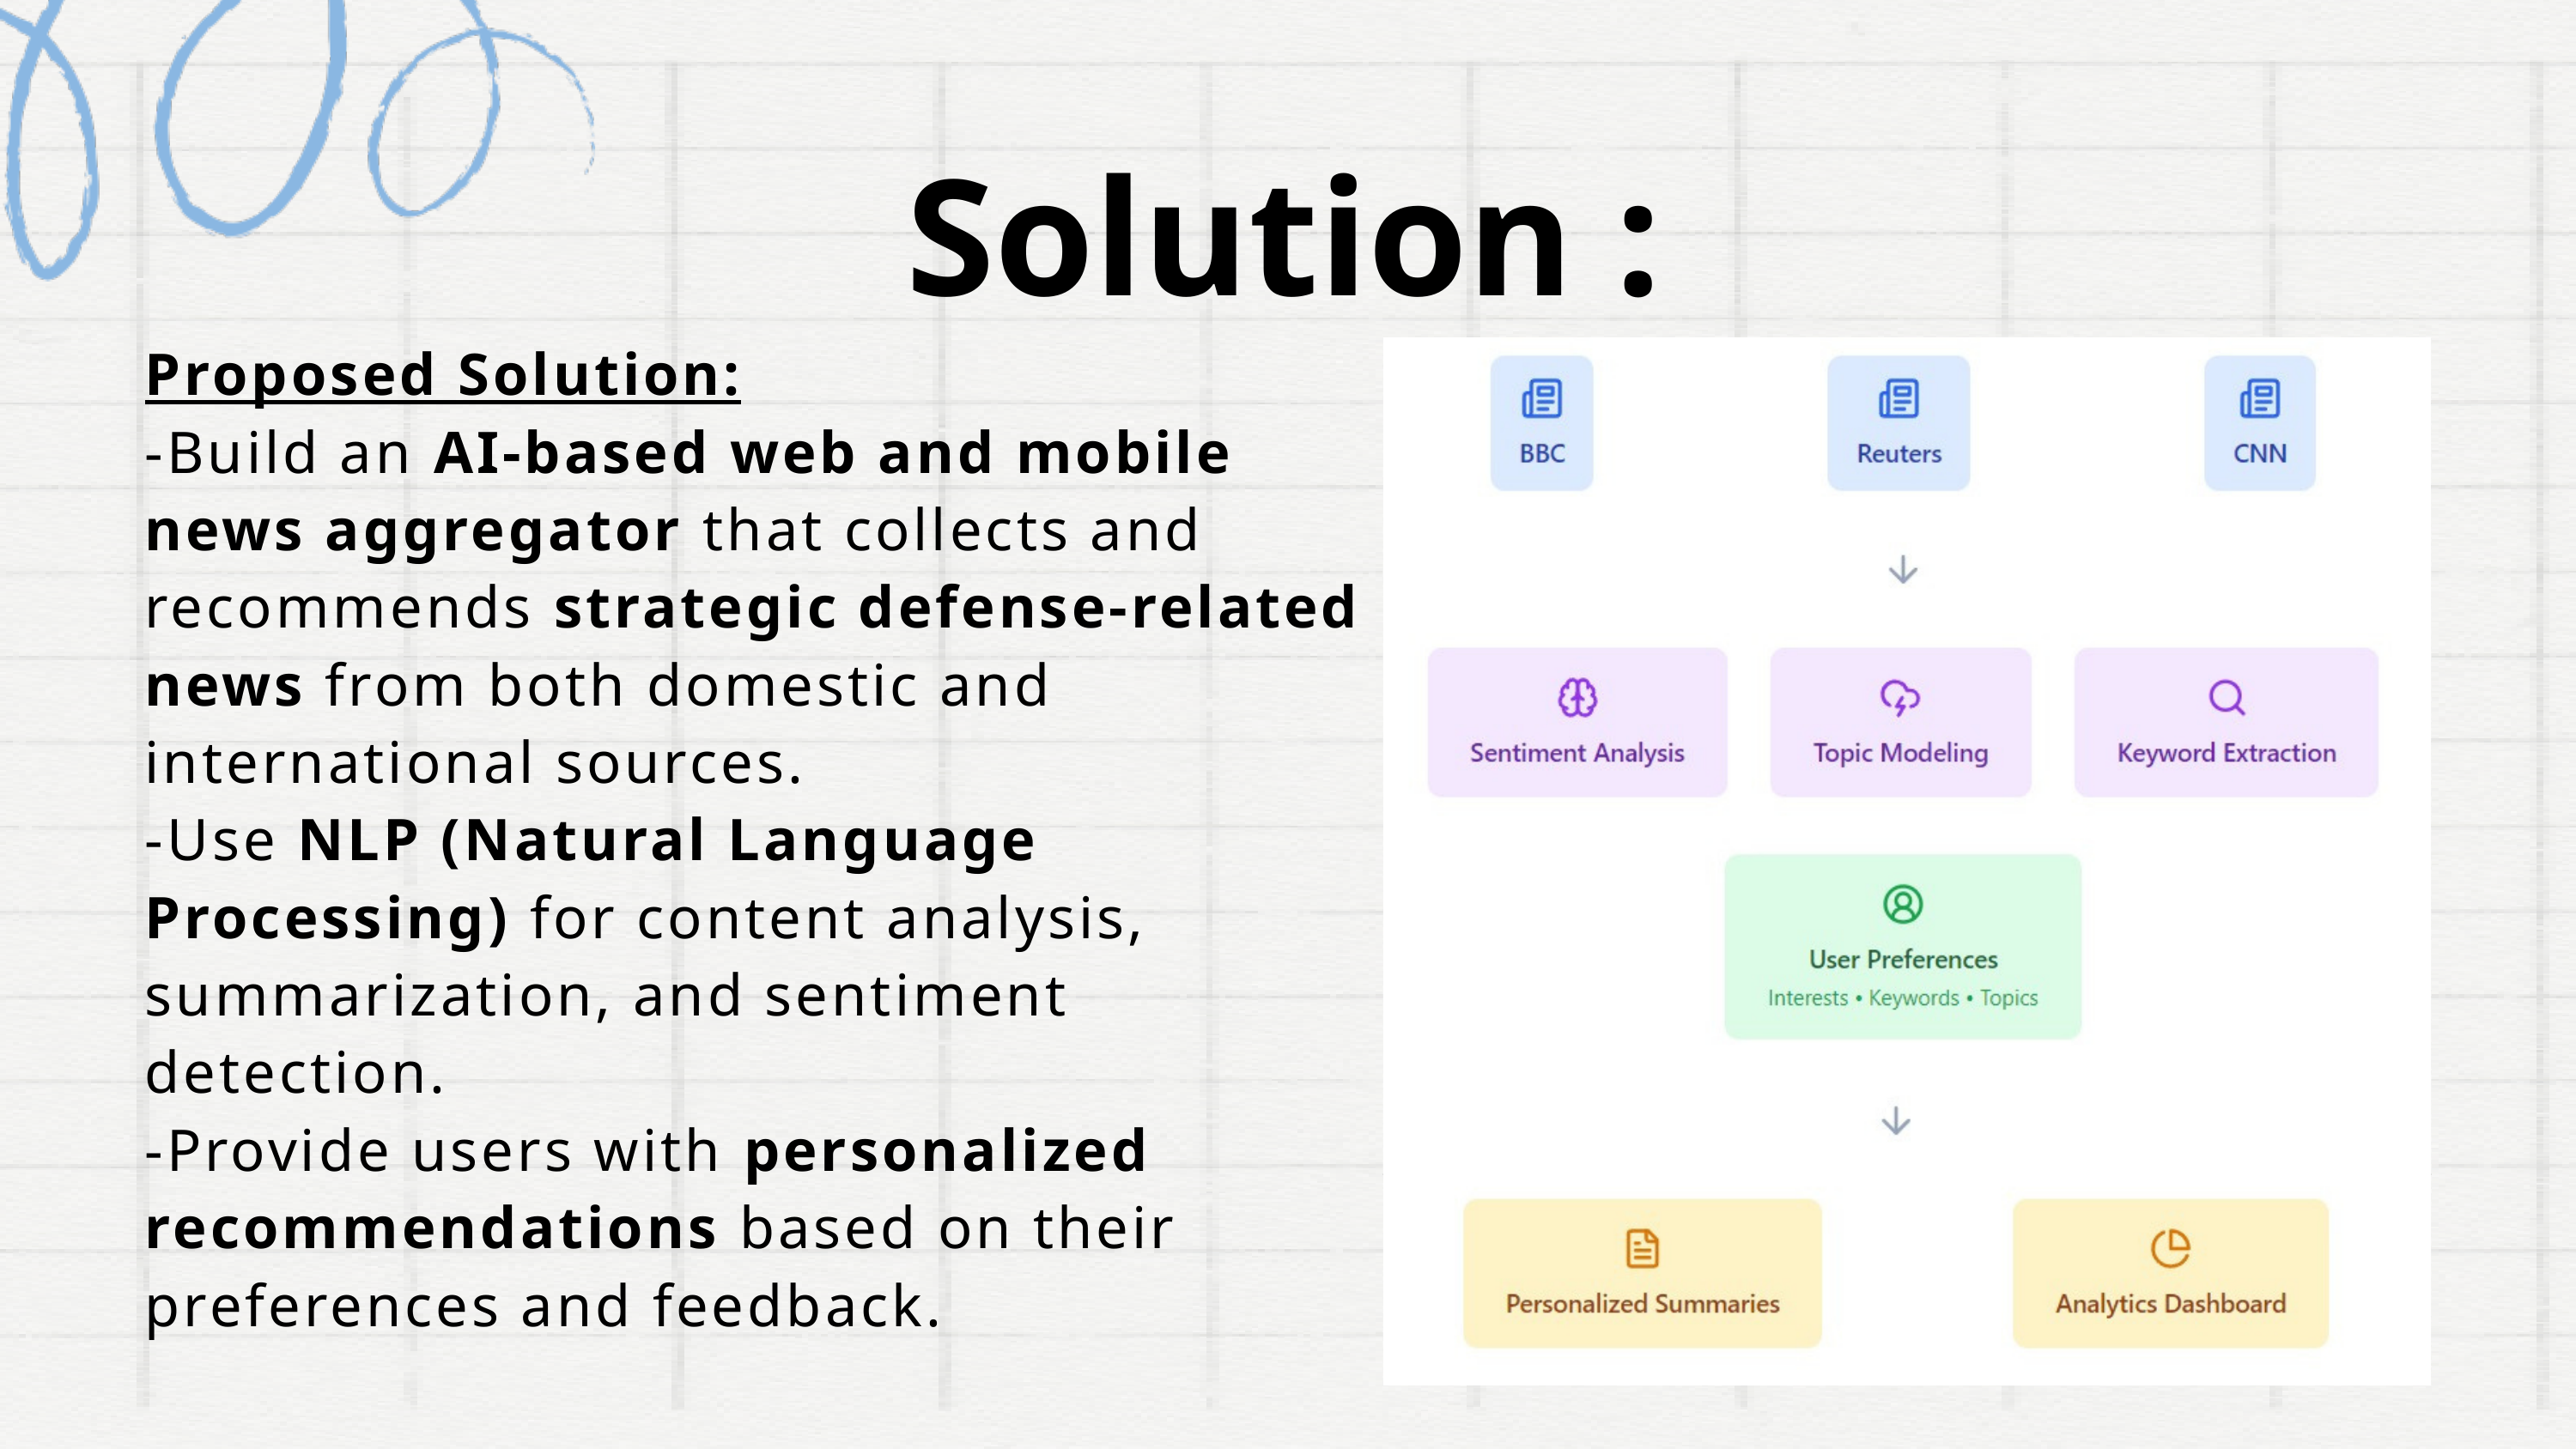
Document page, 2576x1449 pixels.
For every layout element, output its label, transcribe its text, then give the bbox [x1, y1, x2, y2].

text_box [0, 0, 596, 282]
text_box Solution : [906, 171, 1670, 328]
text_box Proposed Solution: -Build an AI-based web and mobile news aggregator that collects and recommends strategic defense-related news from both domestic and international sources. -Use NLP (Natural Language Processing) for content analysis, summarization, and sentiment detection. -Provide users with personalized recommendations based on their preferences and feedback. [144, 329, 1383, 1338]
text_box [1382, 337, 2432, 1074]
text_box [1382, 1074, 2432, 1385]
text_box [0, 0, 2576, 1449]
